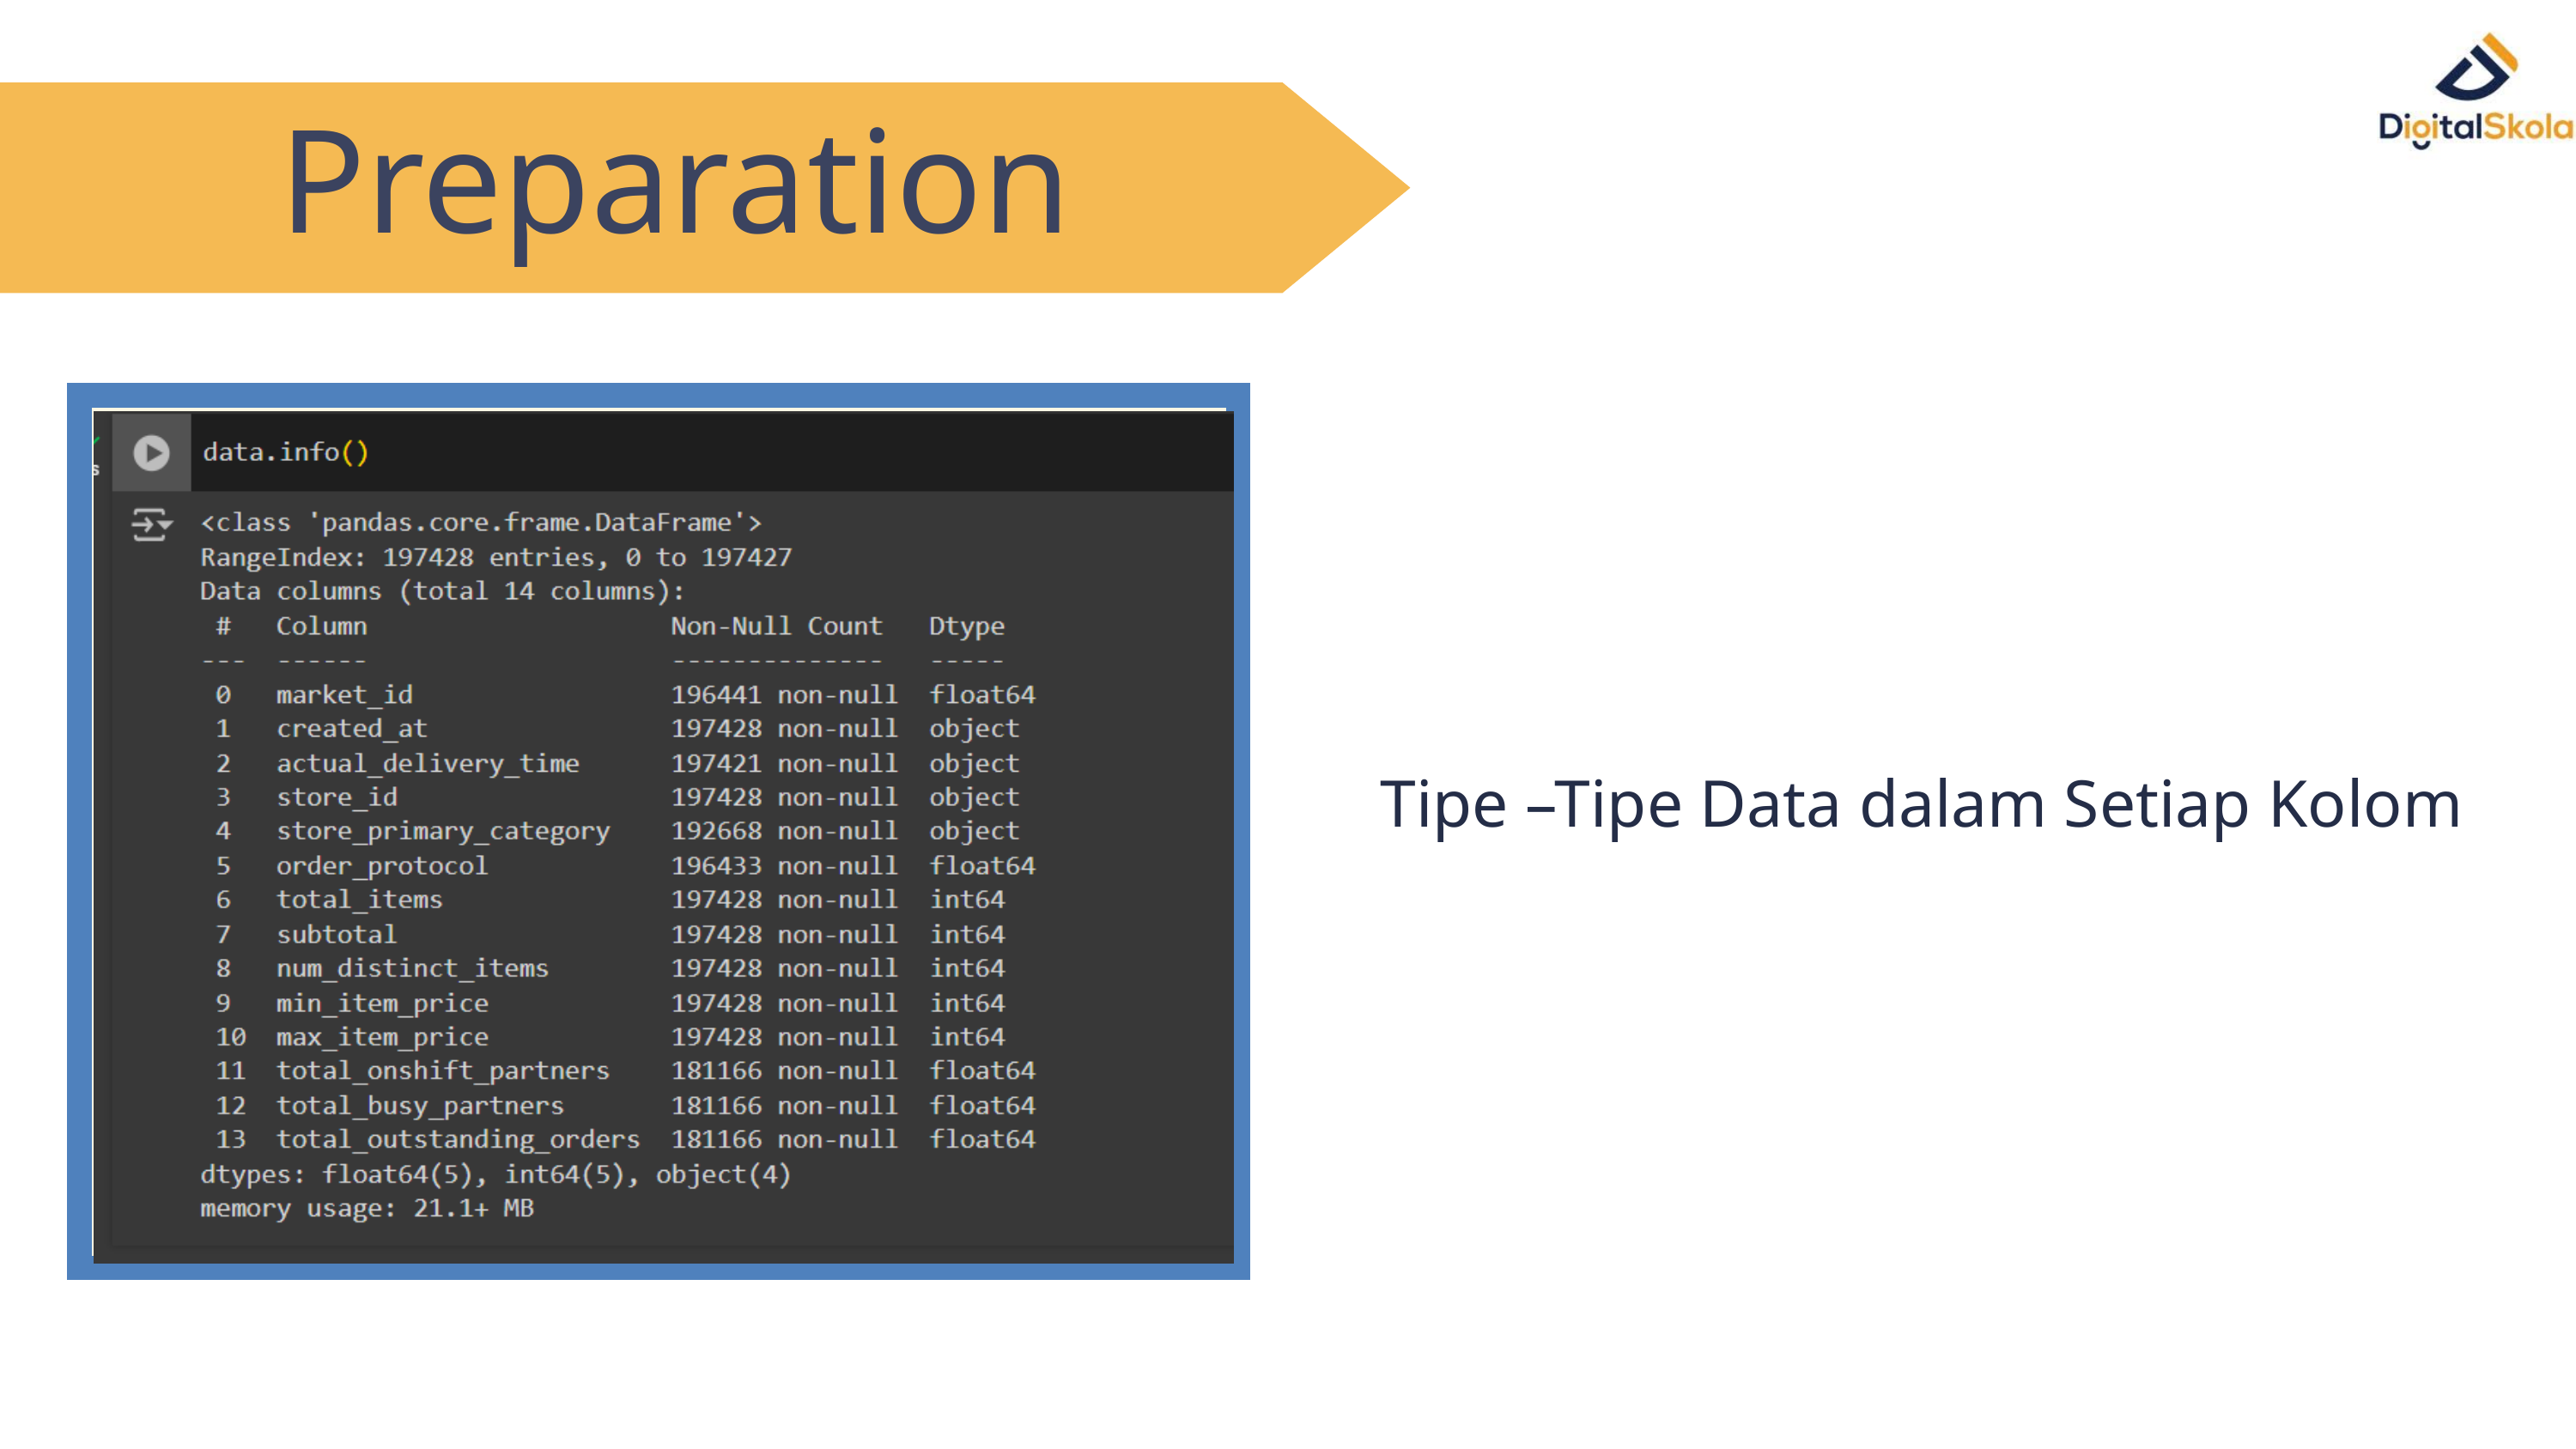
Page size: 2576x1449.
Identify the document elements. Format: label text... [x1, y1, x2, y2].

picture [94, 411, 1235, 1264]
text_box Tipe –Tipe Data dalam Setiap Kolom [1362, 724, 2482, 918]
picture [2377, 0, 2576, 199]
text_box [0, 52, 1411, 294]
text_box [79, 395, 1239, 1269]
